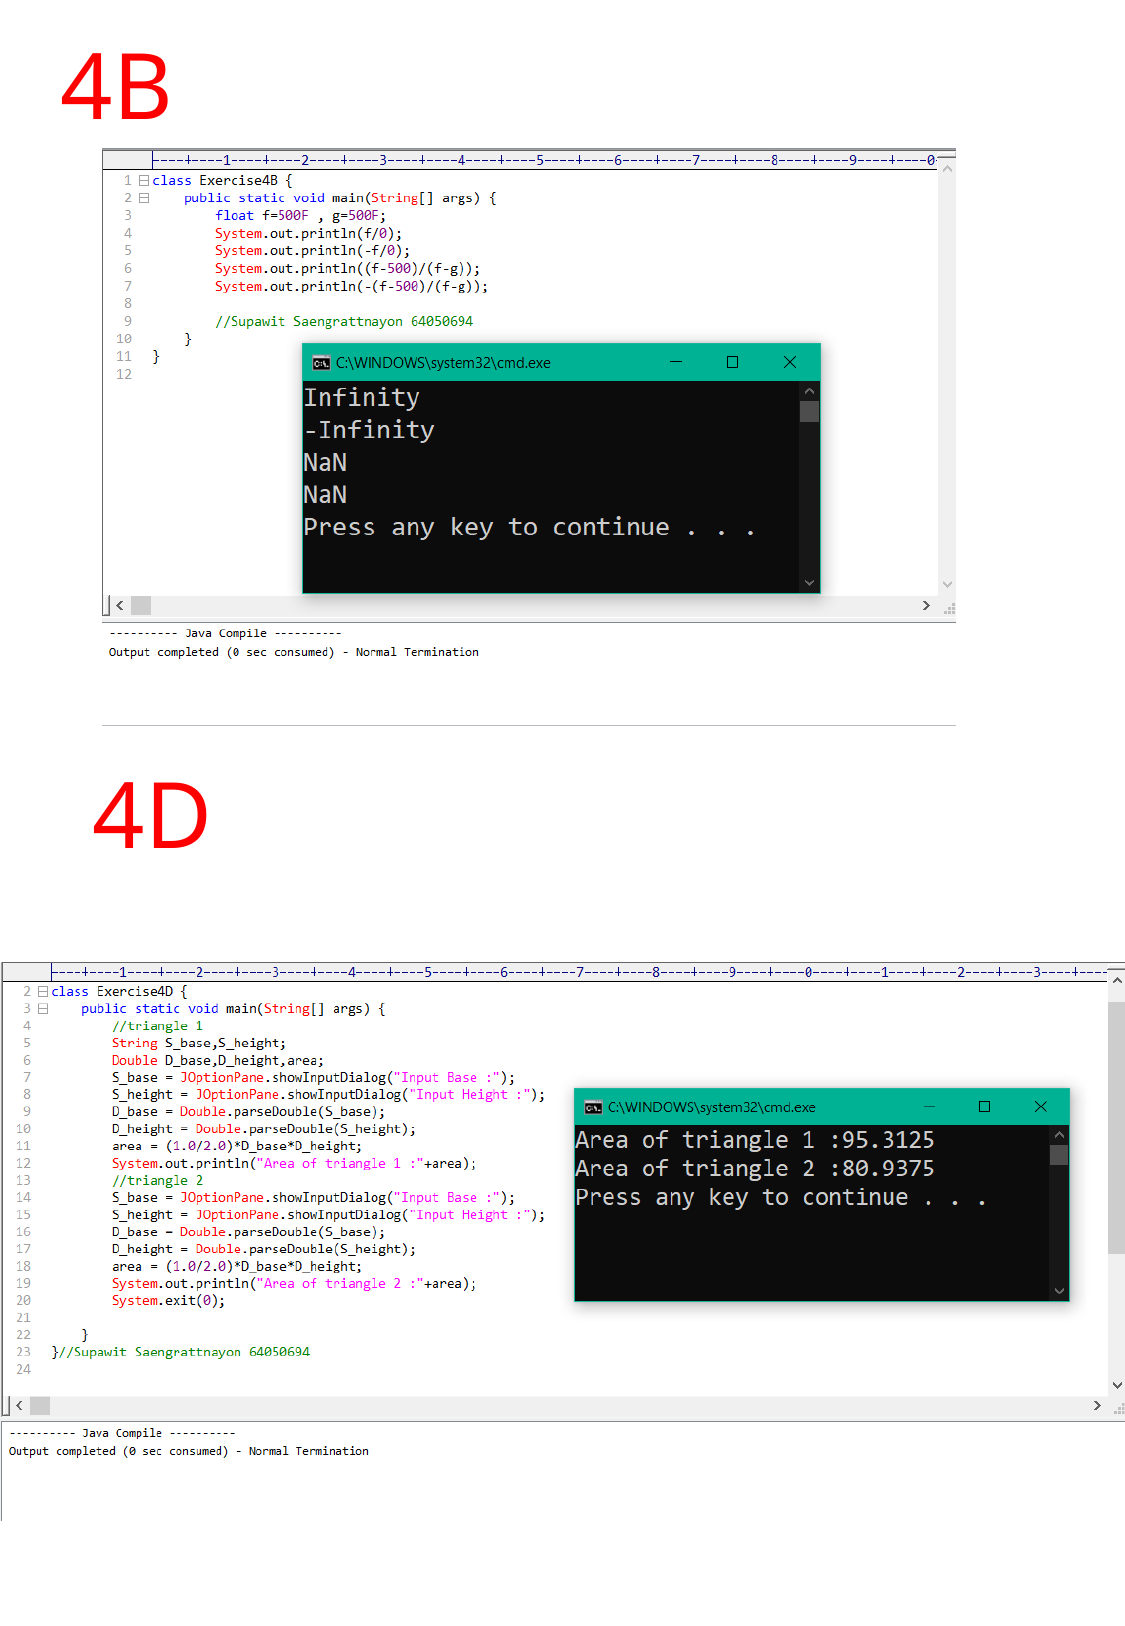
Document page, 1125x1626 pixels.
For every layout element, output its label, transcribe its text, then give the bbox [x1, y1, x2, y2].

picture [0, 962, 1125, 1521]
picture [102, 148, 956, 726]
text_box 4B [45, 20, 219, 146]
text_box 4D [78, 749, 251, 875]
